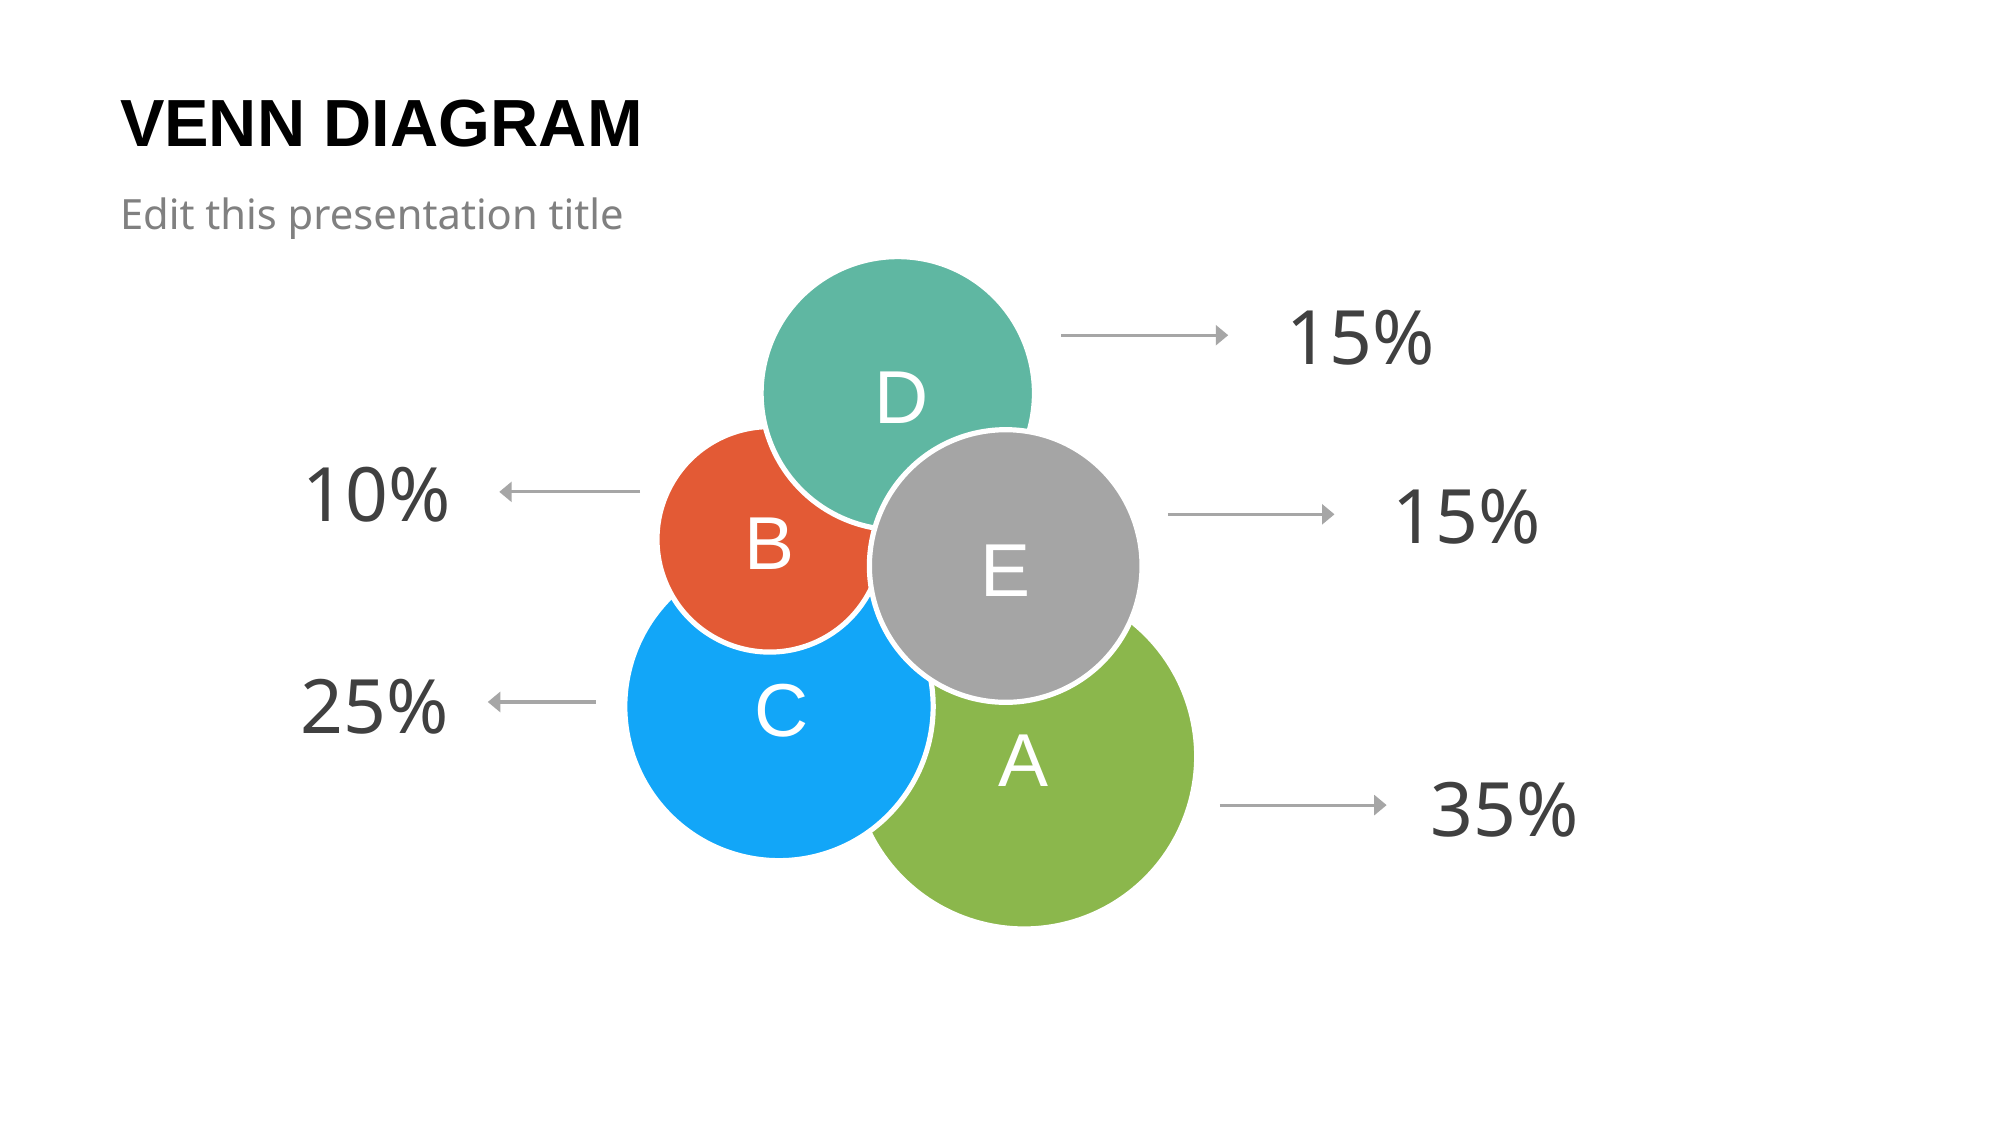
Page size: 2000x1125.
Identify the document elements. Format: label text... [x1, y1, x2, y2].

text_box 25% [270, 651, 479, 756]
text_box E [965, 513, 1046, 619]
title VENN DIAGRAM [99, 61, 1376, 179]
text_box [622, 595, 936, 863]
list Edit this presentation title [99, 178, 750, 262]
text_box [759, 254, 1037, 530]
text_box A [984, 704, 1064, 809]
text_box 35% [1400, 754, 1609, 859]
text_box B [729, 487, 810, 592]
text_box [654, 424, 871, 655]
text_box C [739, 654, 824, 759]
text_box D [859, 340, 944, 446]
text_box [867, 427, 1145, 705]
text_box 15% [1362, 461, 1572, 566]
text_box [868, 620, 1199, 932]
text_box 15% [1256, 282, 1465, 387]
text_box 10% [272, 439, 482, 545]
